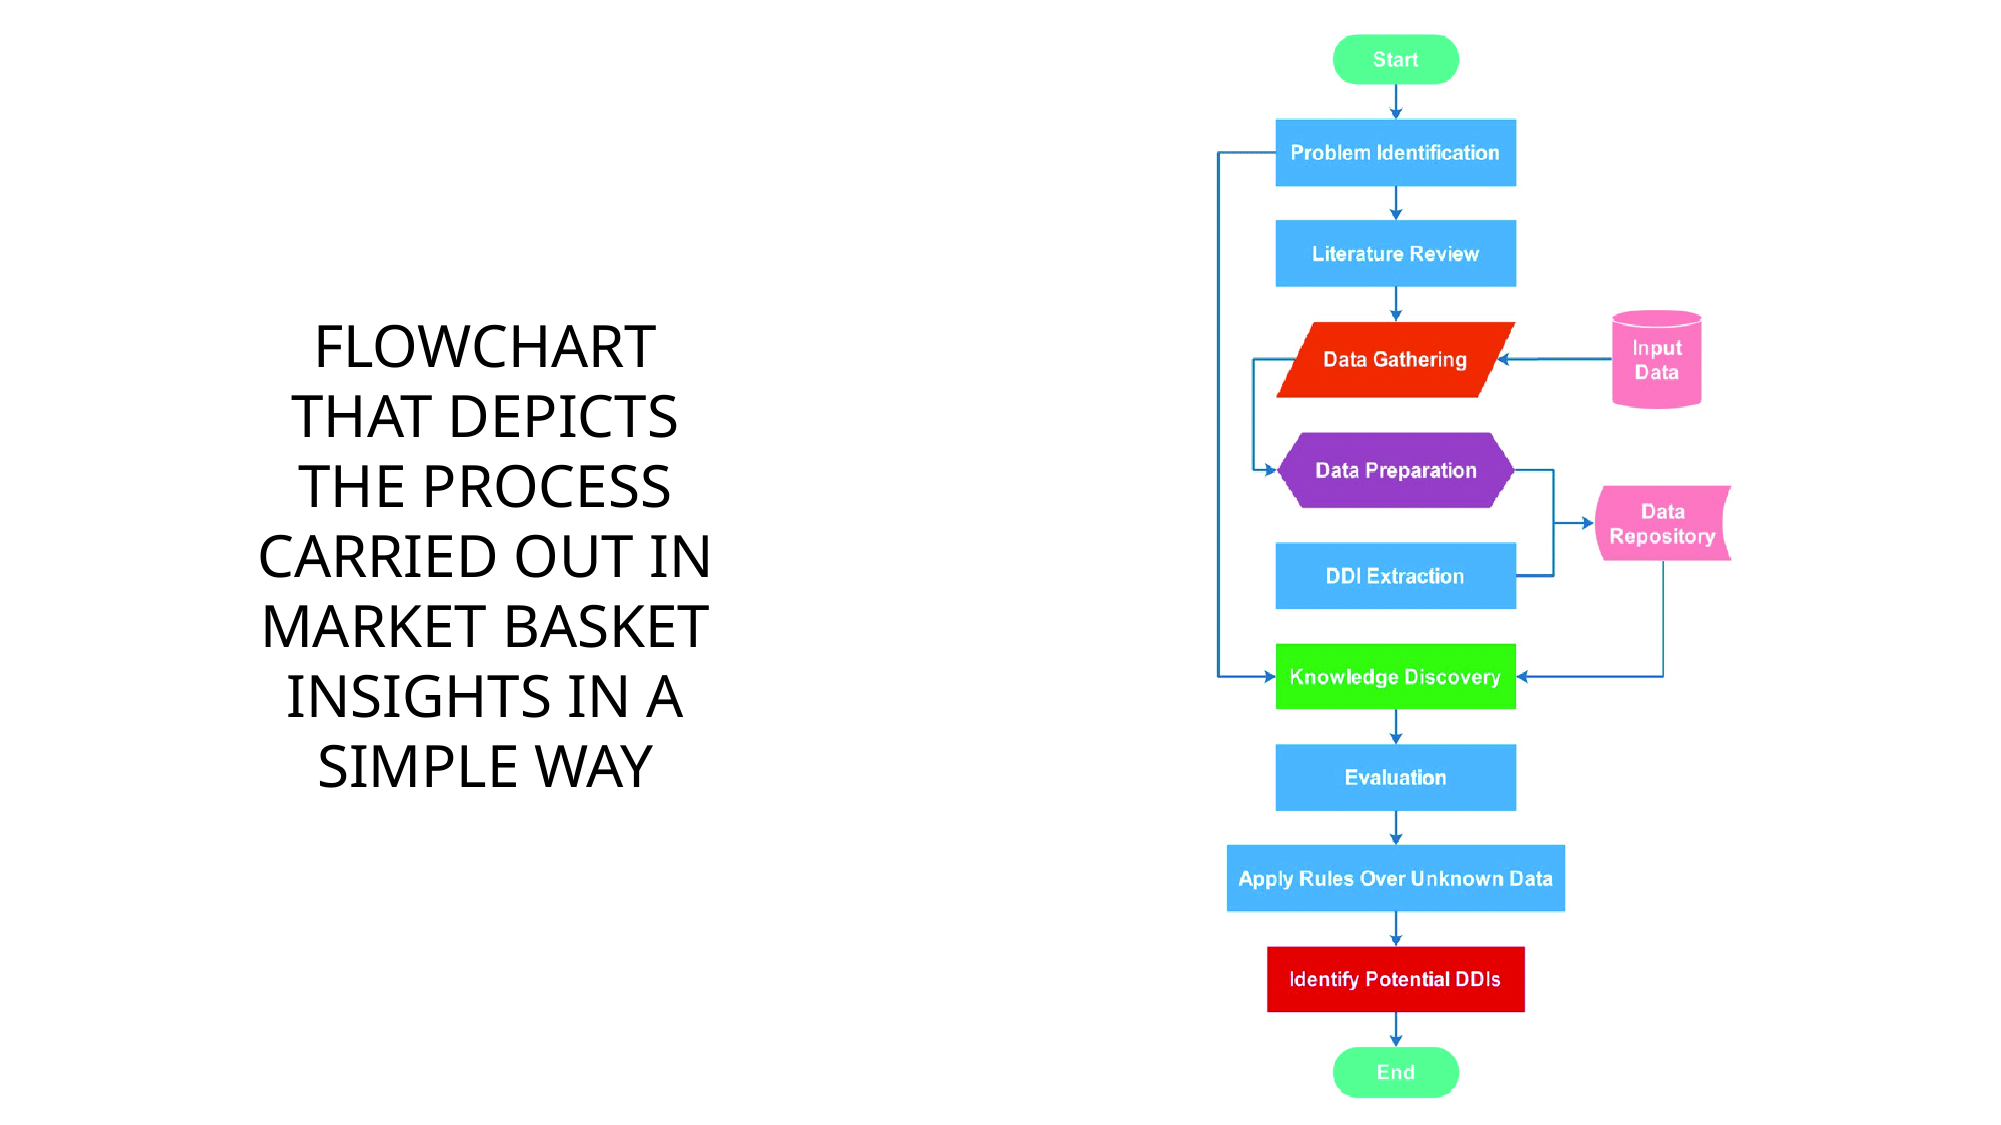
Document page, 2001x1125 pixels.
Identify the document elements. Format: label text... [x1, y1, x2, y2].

text_box FLOWCHART THAT DEPICTS THE PROCESS CARRIED OUT IN MARKET BASKET INSIGHTS IN A SIMPLE WAY [239, 294, 732, 815]
picture [1175, 24, 1764, 1101]
